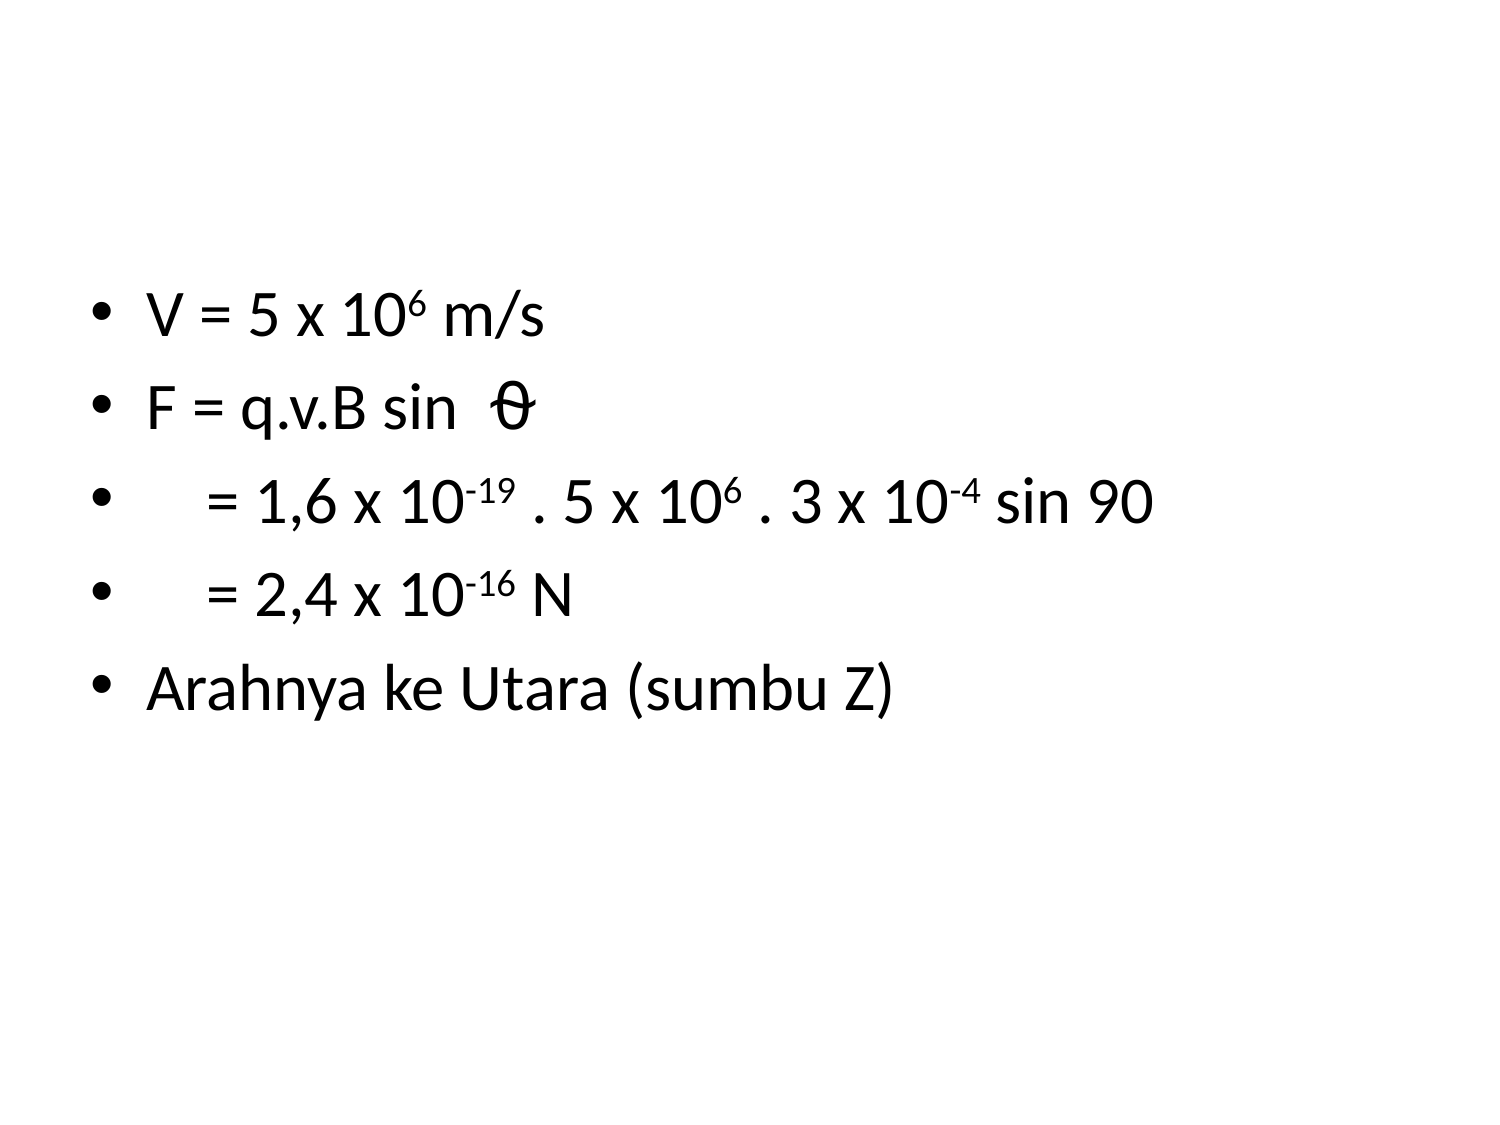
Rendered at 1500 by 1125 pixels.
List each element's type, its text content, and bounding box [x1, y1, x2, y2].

list V = 5 x 106 m/s F = q.v.B sin ⍬ = 1,6 x 10-19 . 5 x 106 . 3 x 10-4 sin 90 = 2,4 x 10-16 N Arahnya ke Utara (sumbu Z) [75, 262, 1425, 1005]
